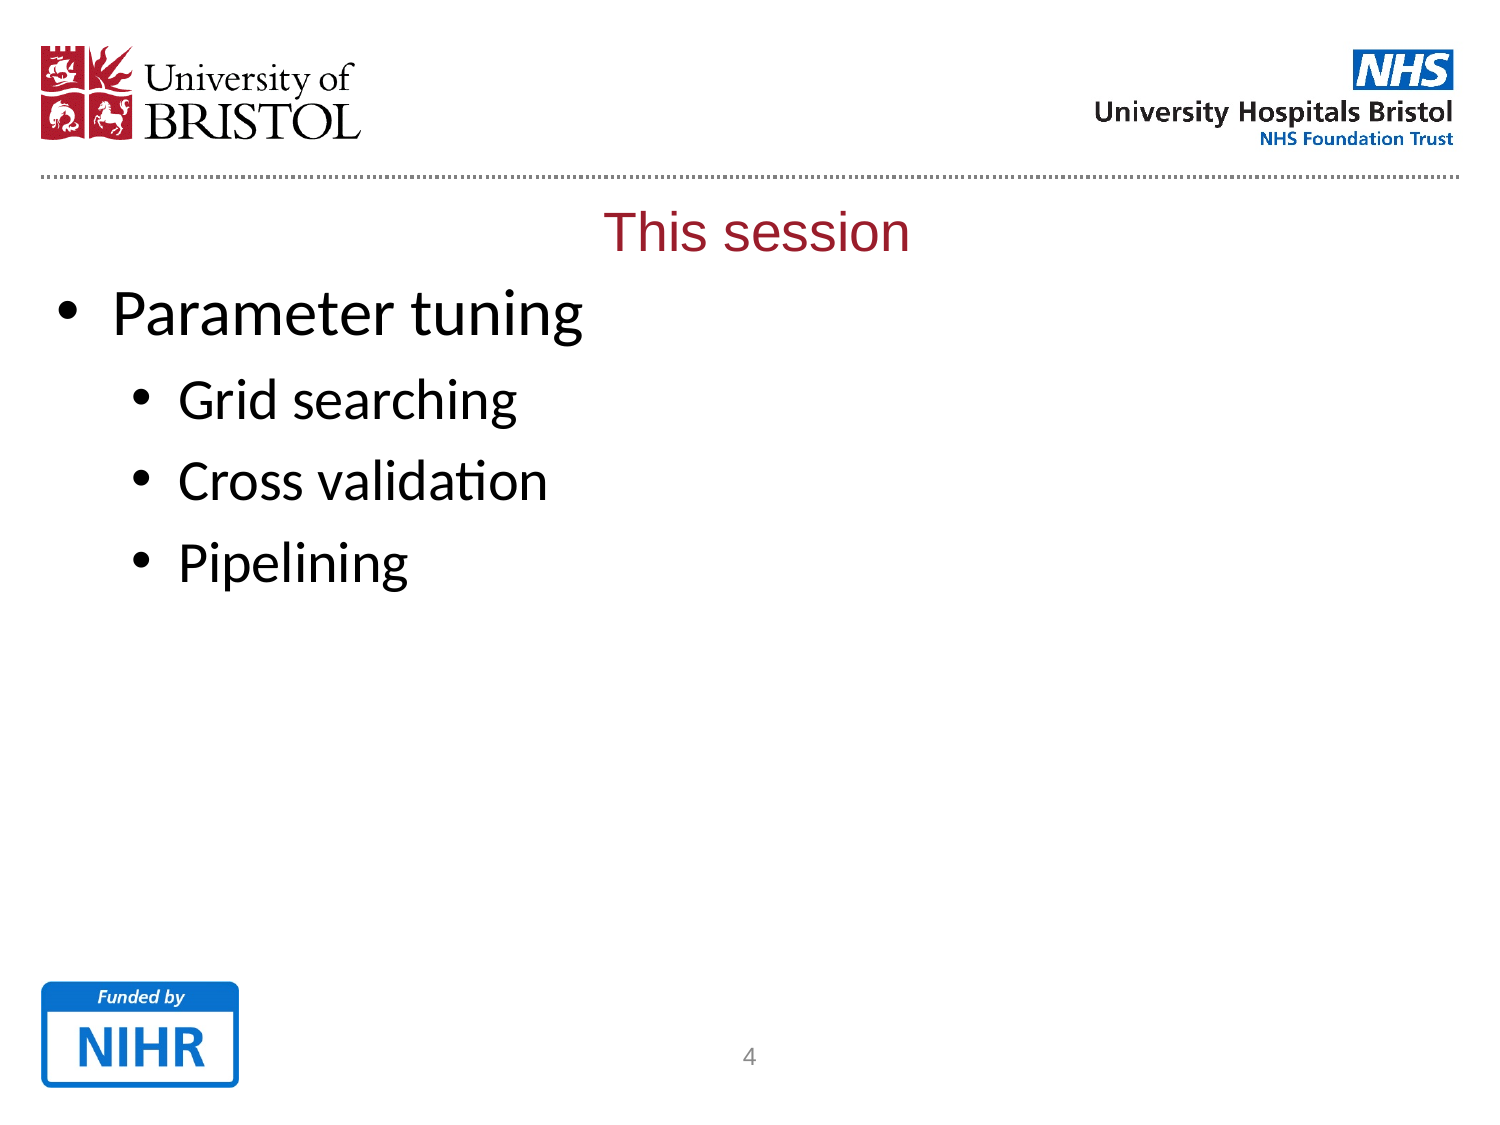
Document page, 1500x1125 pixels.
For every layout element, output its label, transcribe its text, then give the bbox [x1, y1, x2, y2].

title This session [49, 188, 1467, 271]
picture [1080, 30, 1465, 156]
picture [41, 46, 361, 140]
picture [41, 1005, 239, 1088]
list Parameter tuning Grid searching Cross validation Pipelining [41, 261, 1459, 1005]
slide_number 3 [690, 1025, 810, 1086]
